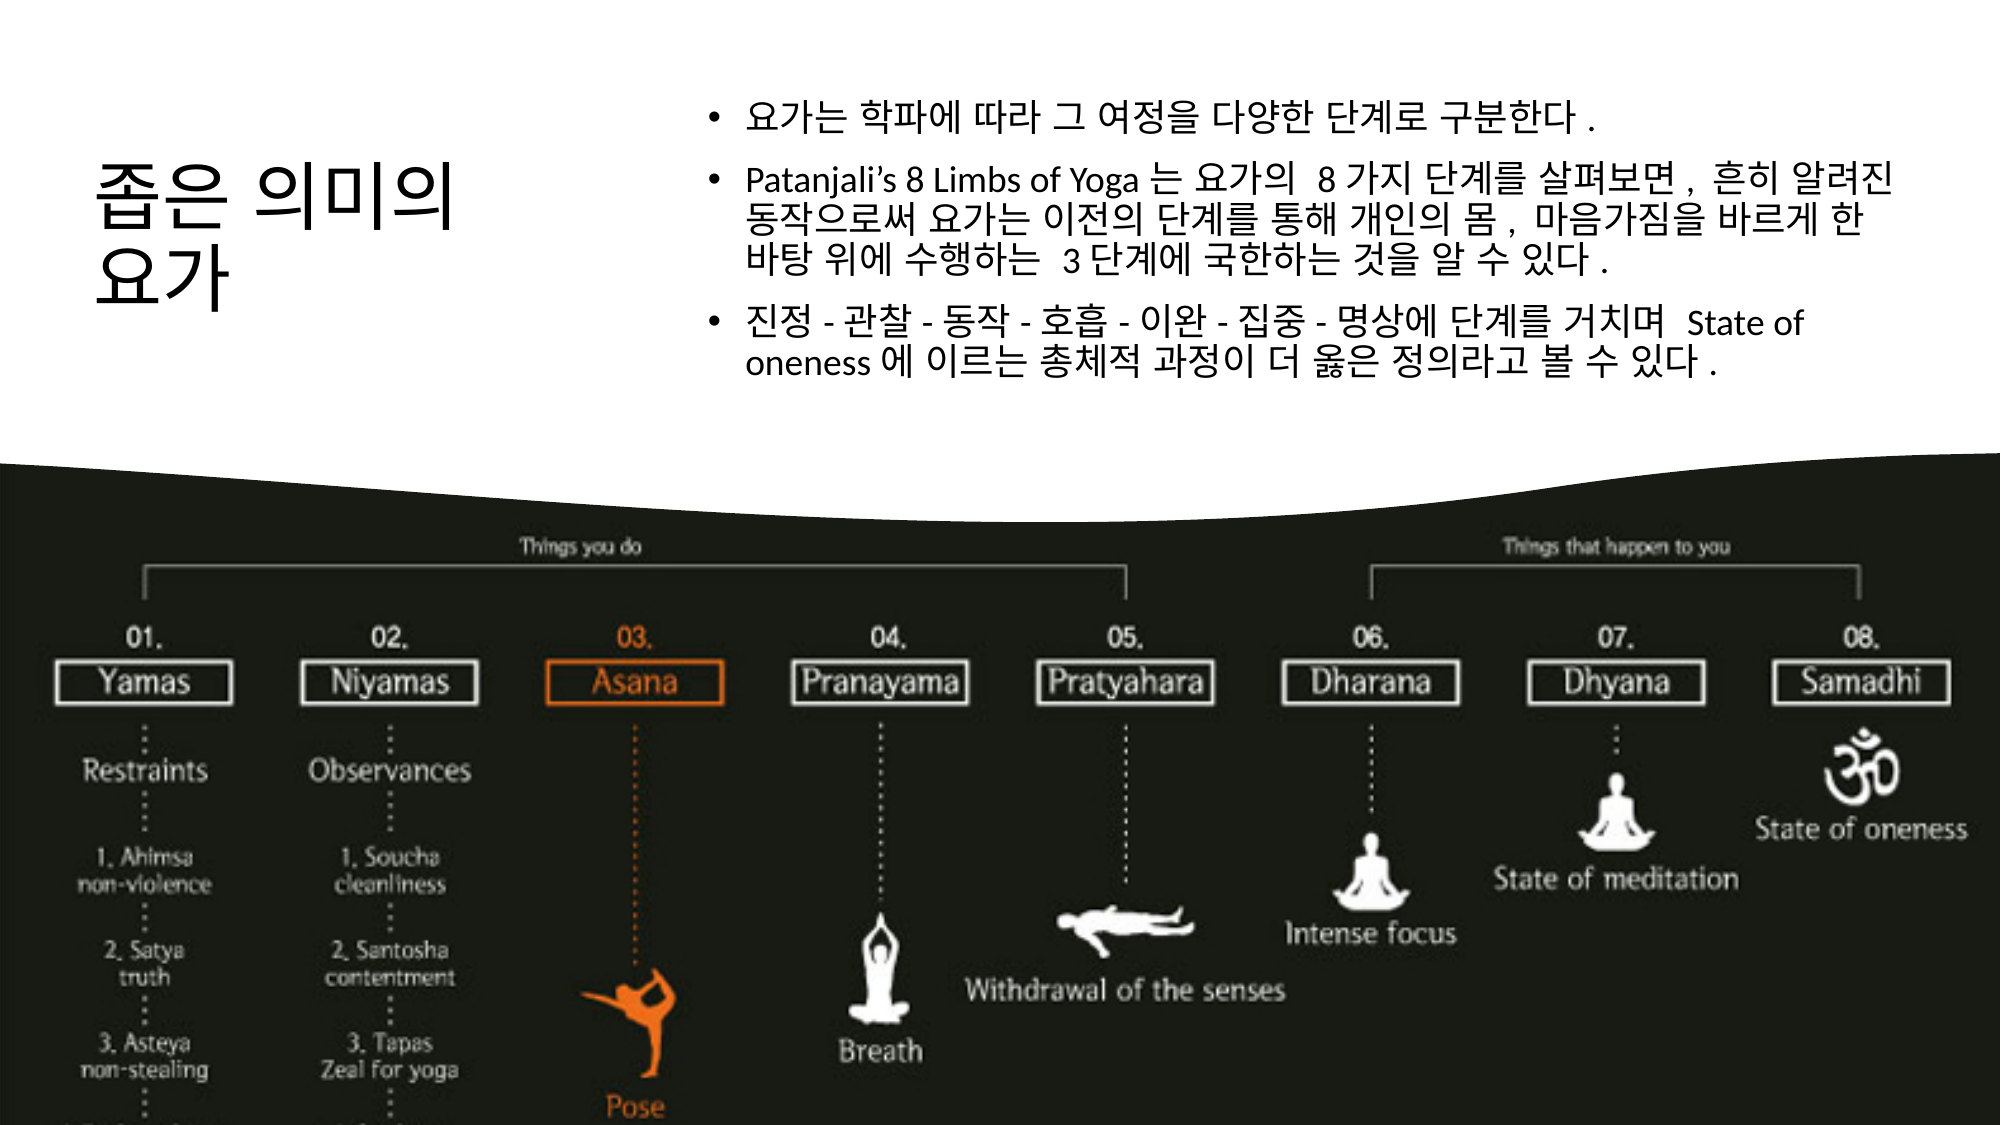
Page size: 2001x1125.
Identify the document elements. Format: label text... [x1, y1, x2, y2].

picture [0, 453, 2000, 1125]
list 요가는 학파에 따라 그 여정을 다양한 단계로 구분한다. Patanjali’s 8 Limbs of Yoga는 요가의 8가지 단계를 살펴보면, 흔히 알려진 동작으로써 요가는 이전의 단계를 통해 개인의 몸, 마음가짐을 바르게 한 바탕 위에 수행하는 3단계에 국한하는 것을 알 수 있다. 진정-관찰-동작-호흡-이완-집중-명상에 단계를 거치며 State of oneness에 이르는 총체적 과정이 더 옳은 정의라고 볼 수 있다. [692, 53, 1921, 429]
title 좁은 의미의 요가 [78, 53, 619, 429]
